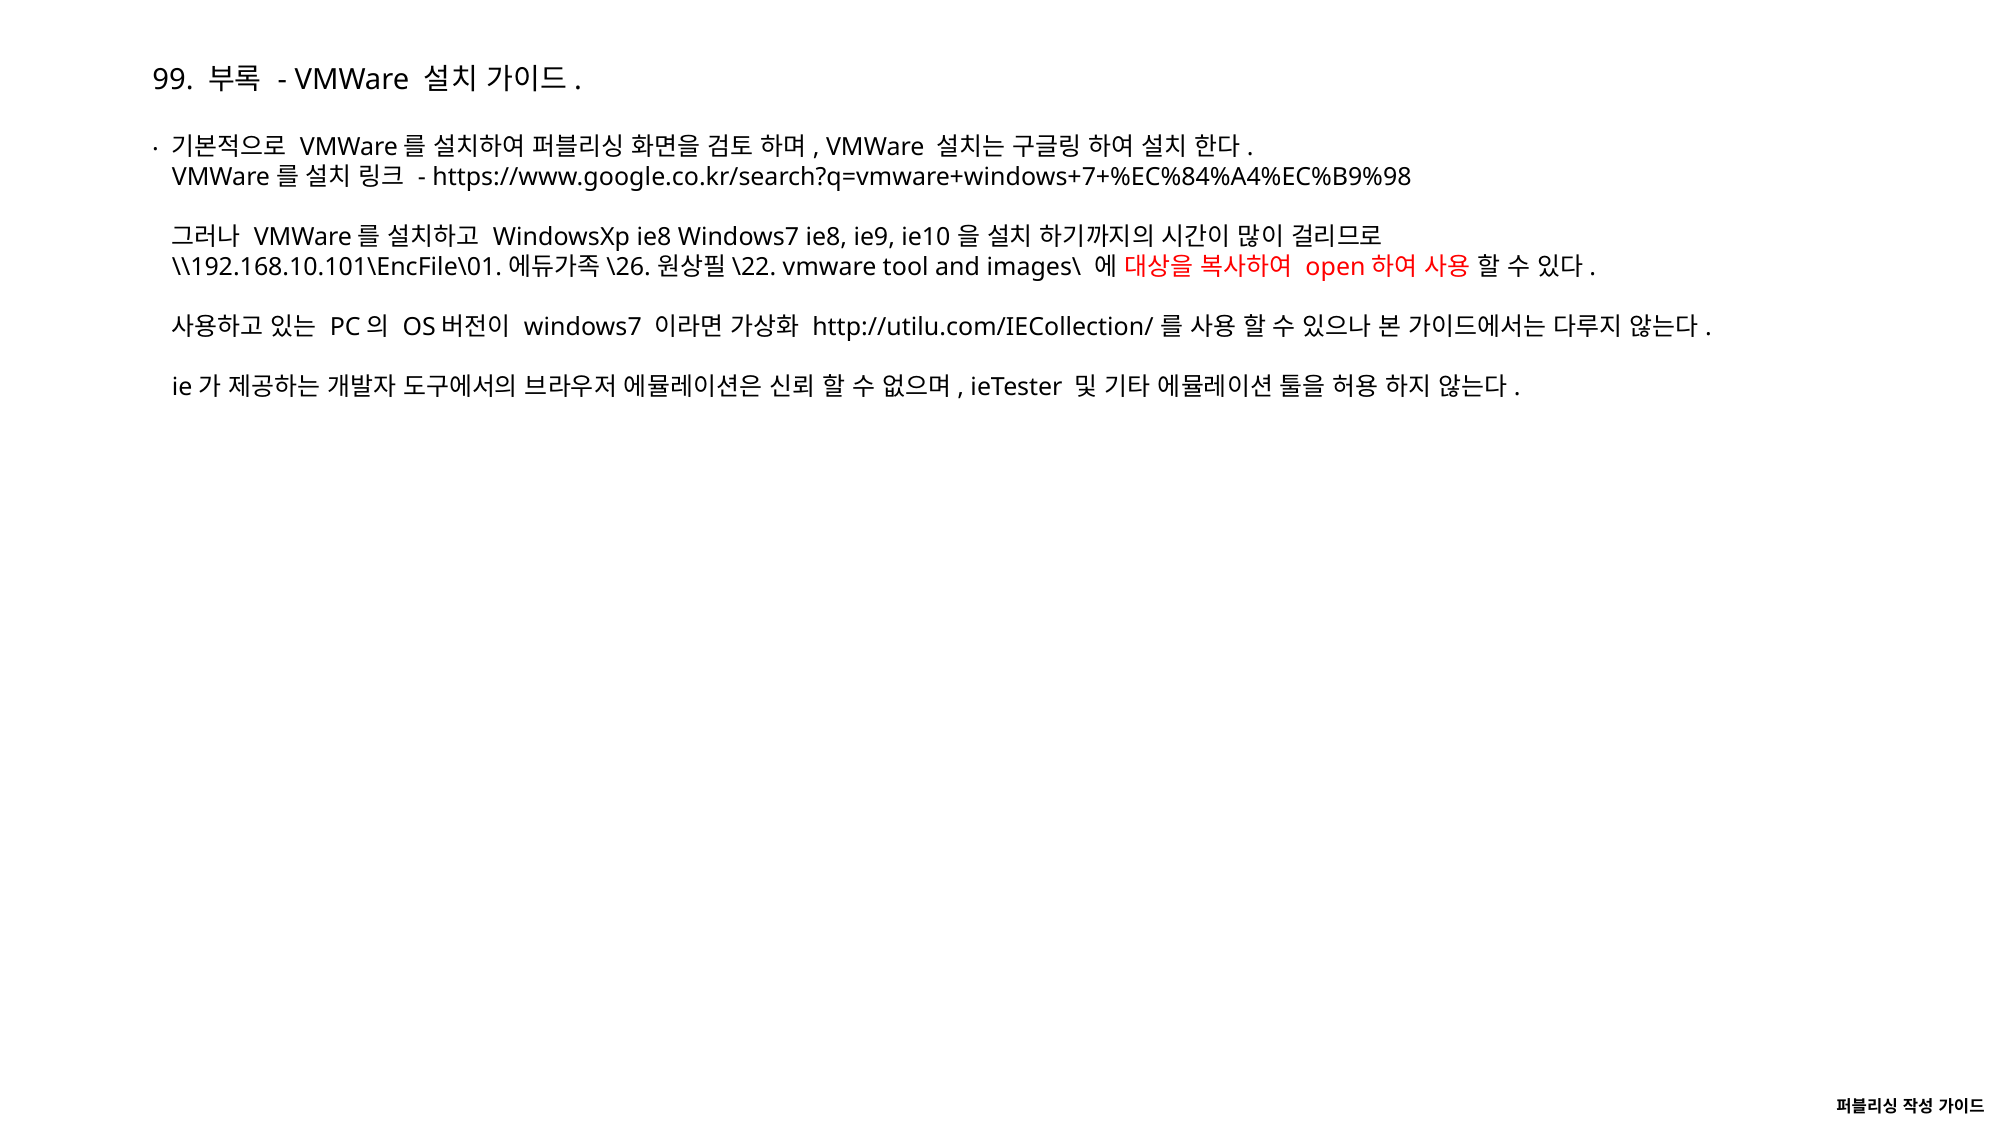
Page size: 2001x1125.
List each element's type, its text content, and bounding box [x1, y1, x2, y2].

title 99. 부록 - VMWare 설치 가이드. [137, 59, 1863, 100]
text_box 기본적으로 VMWare를 설치하여 퍼블리싱 화면을 검토 하며, VMWare 설치는 구글링 하여 설치 한다. VMWare를 설치 링크 - https://www.google.co.kr/search?q=vmware+windows+7+%EC%84%A4%EC%B9%98 그러나 VMWare를 설치하고 WindowsXp ie8 Windows7 ie8, ie9, ie10을 설치 하기까지의 시간이 많이 걸리므로 \\192.168.10.101\EncFile\01.에듀가족\26.원상필\22. vmware tool and images\ 에 대상을 복사하여 open하여 사용 할 수 있다. 사용하고 있는 PC의 OS버전이 windows7 이라면 가상화 http://utilu.com/IECollection/를 사용 할 수 있으나 본 가이드에서는 다루지 않는다. ie가 제공하는 개발자 도구에서의 브라우저 에뮬레이션은 신뢰 할 수 없으며, ieTester 및 기타 에뮬레이션 툴을 허용 하지 않는다. [157, 123, 1977, 468]
